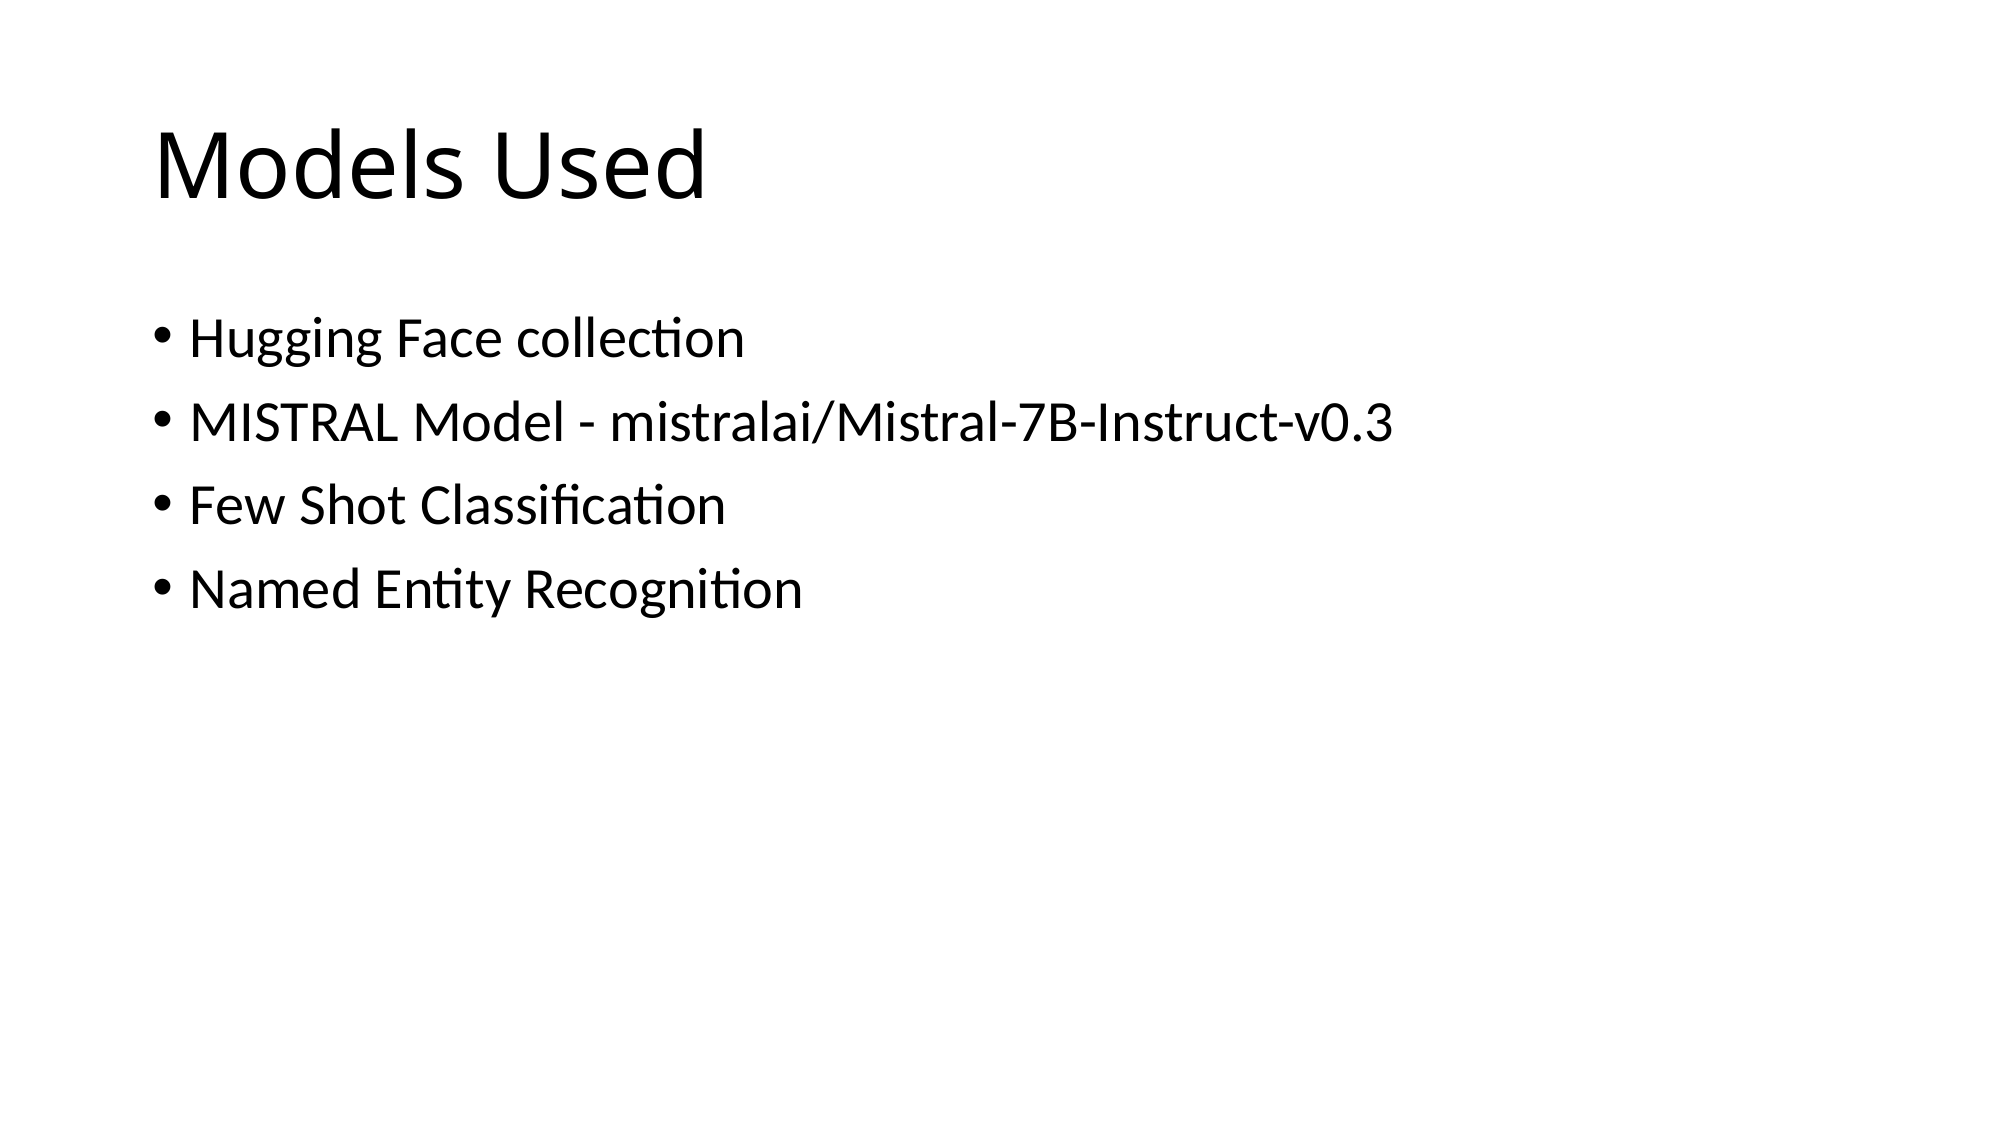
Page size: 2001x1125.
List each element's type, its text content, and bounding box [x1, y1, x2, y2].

list Hugging Face collection MISTRAL Model - mistralai/Mistral-7B-Instruct-v0.3 Few Shot Classification Named Entity Recognition [137, 299, 1863, 1014]
title Models Used [137, 59, 1863, 278]
